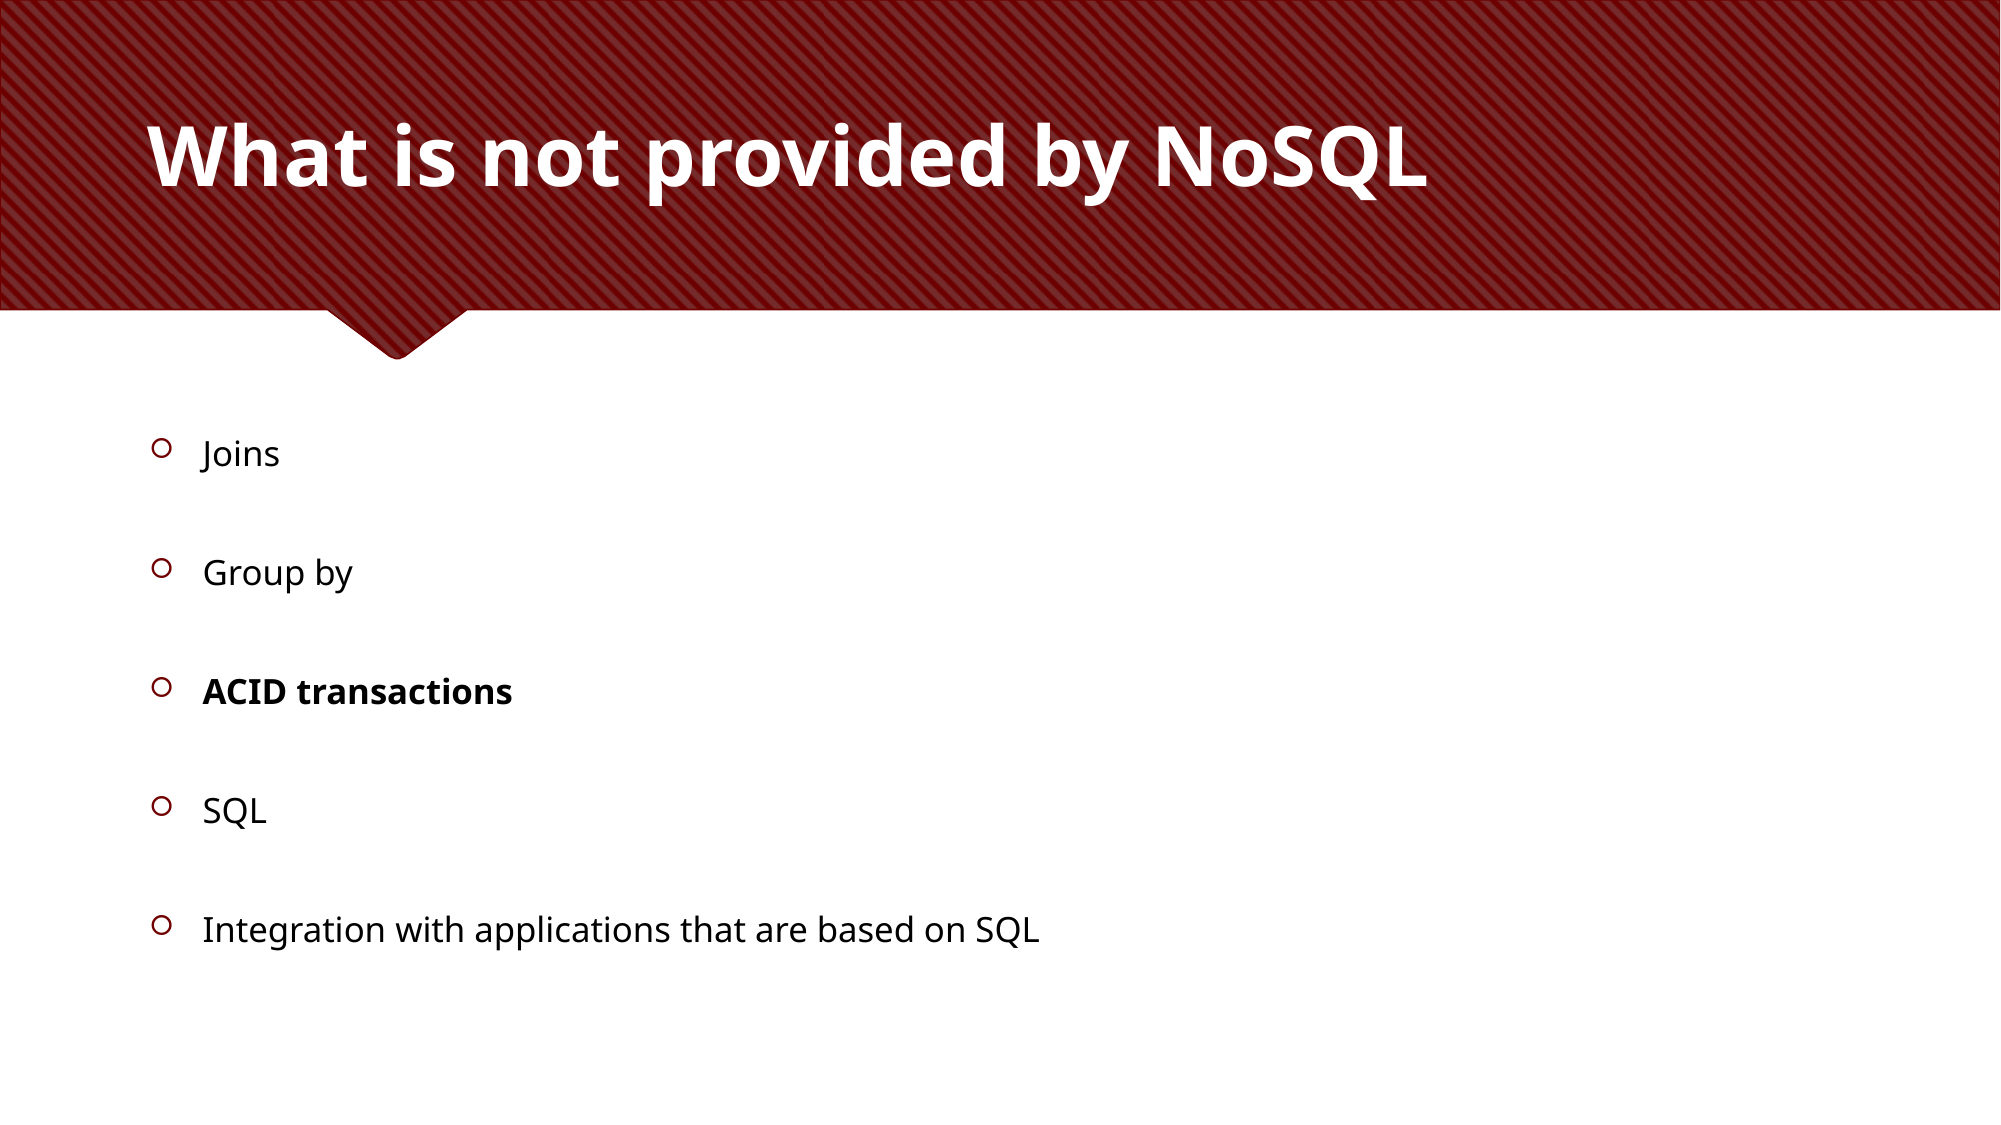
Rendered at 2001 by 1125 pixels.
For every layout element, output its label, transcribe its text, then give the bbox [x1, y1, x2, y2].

title What is not provided by NoSQL [132, 73, 1868, 233]
list Joins Group by ACID transactions SQL Integration with applications that are based on SQL [134, 364, 1866, 962]
